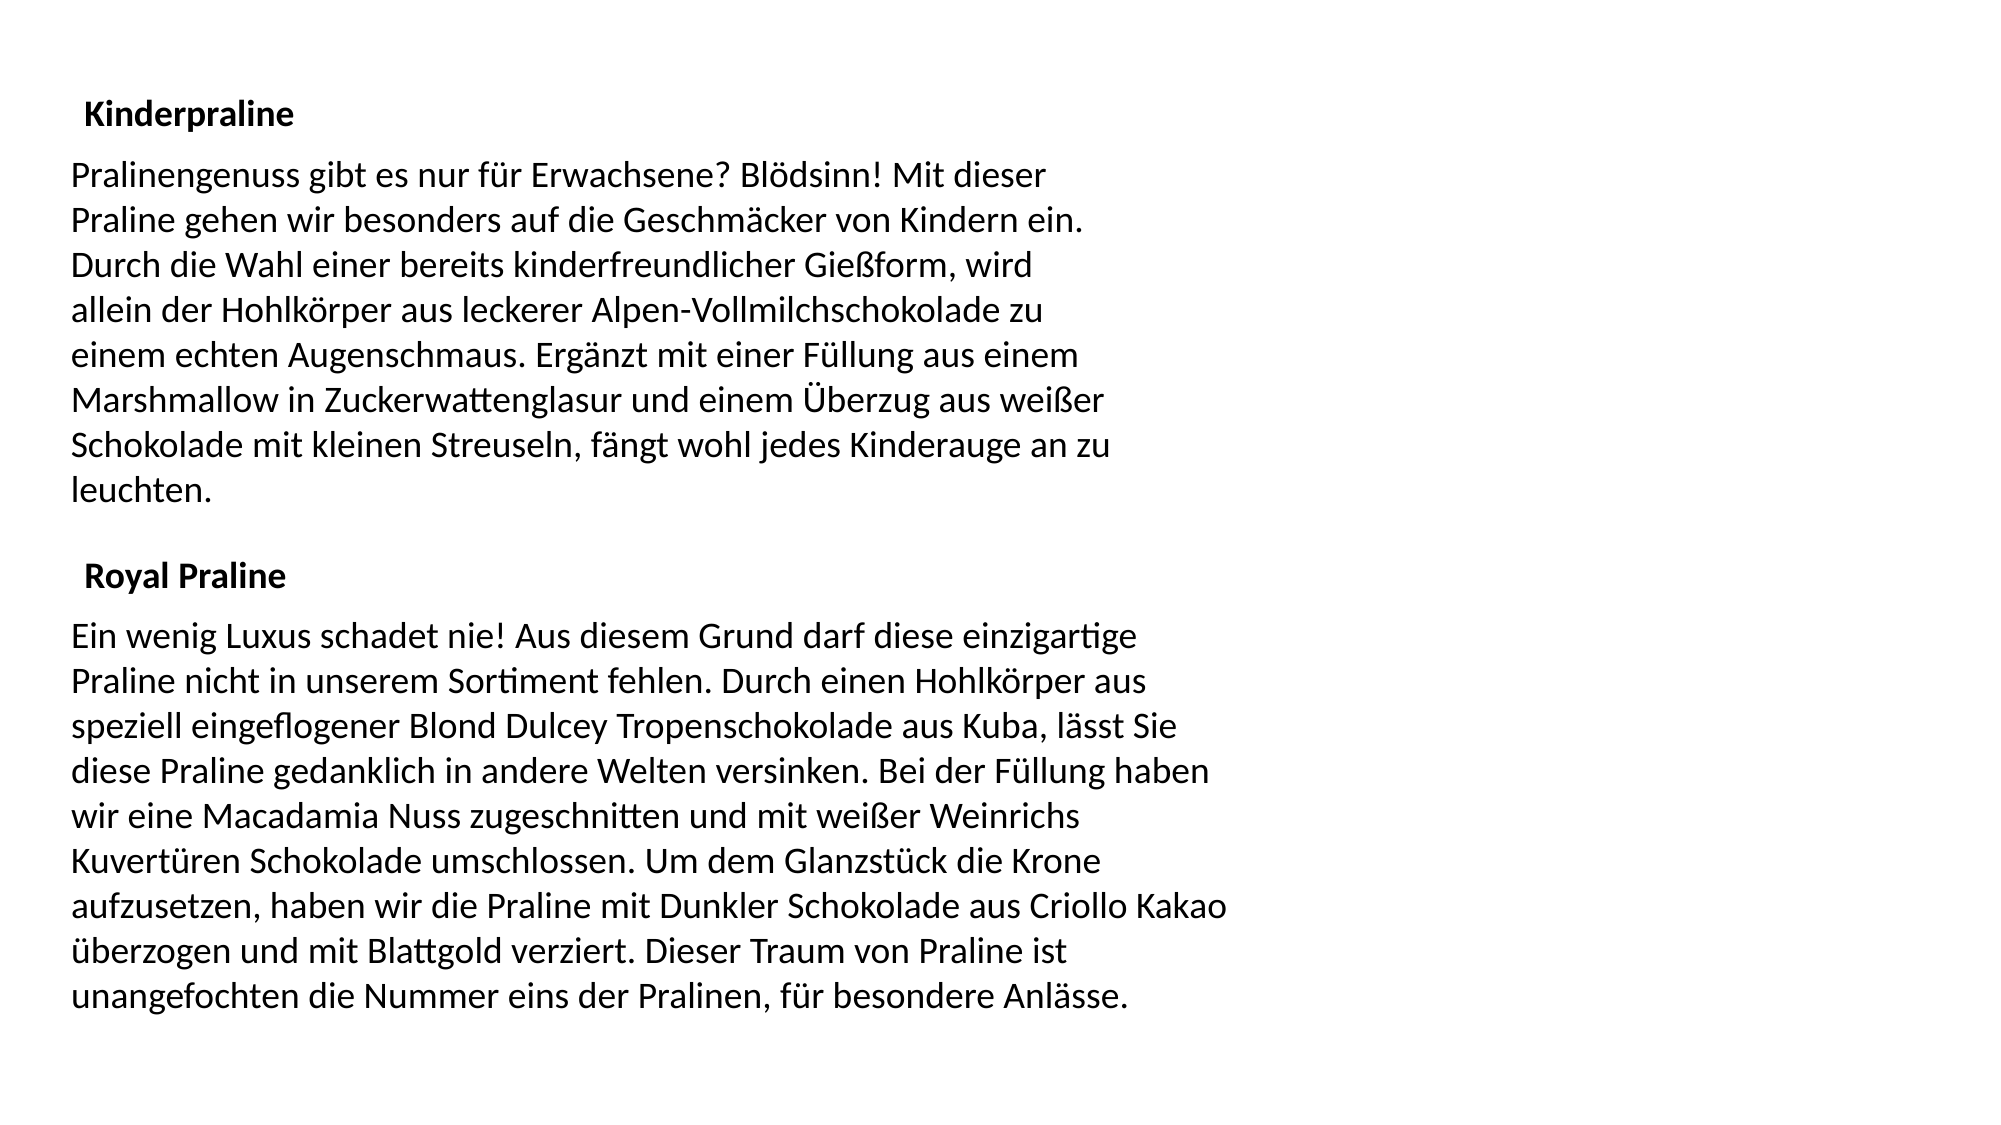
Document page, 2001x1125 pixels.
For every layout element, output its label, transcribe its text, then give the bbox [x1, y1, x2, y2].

text_box Ein wenig Luxus schadet nie! Aus diesem Grund darf diese einzigartige Praline nicht in unserem Sortiment fehlen. Durch einen Hohlkörper aus speziell eingeflogener Blond Dulcey Tropenschokolade aus Kuba, lässt Sie diese Praline gedanklich in andere Welten versinken. Bei der Füllung haben wir eine Macadamia Nuss zugeschnitten und mit weißer Weinrichs Kuvertüren Schokolade umschlossen. Um dem Glanzstück die Krone aufzusetzen, haben wir die Praline mit Dunkler Schokolade aus Criollo Kakao überzogen und mit Blattgold verziert. Dieser Traum von Praline ist unangefochten die Nummer eins der Pralinen, für besondere Anlässe. [56, 604, 1247, 1024]
text_box Royal Praline [69, 543, 302, 604]
text_box Pralinengenuss gibt es nur für Erwachsene? Blödsinn! Mit dieser Praline gehen wir besonders auf die Geschmäcker von Kindern ein. Durch die Wahl einer bereits kinderfreundlicher Gießform, wird allein der Hohlkörper aus leckerer Alpen-Vollmilchschokolade zu einem echten Augenschmaus. Ergänzt mit einer Füllung aus einem Marshmallow in Zuckerwattenglasur und einem Überzug aus weißer Schokolade mit kleinen Streuseln, fängt wohl jedes Kinderauge an zu leuchten. [56, 142, 1135, 517]
text_box Kinderpraline [69, 81, 310, 142]
